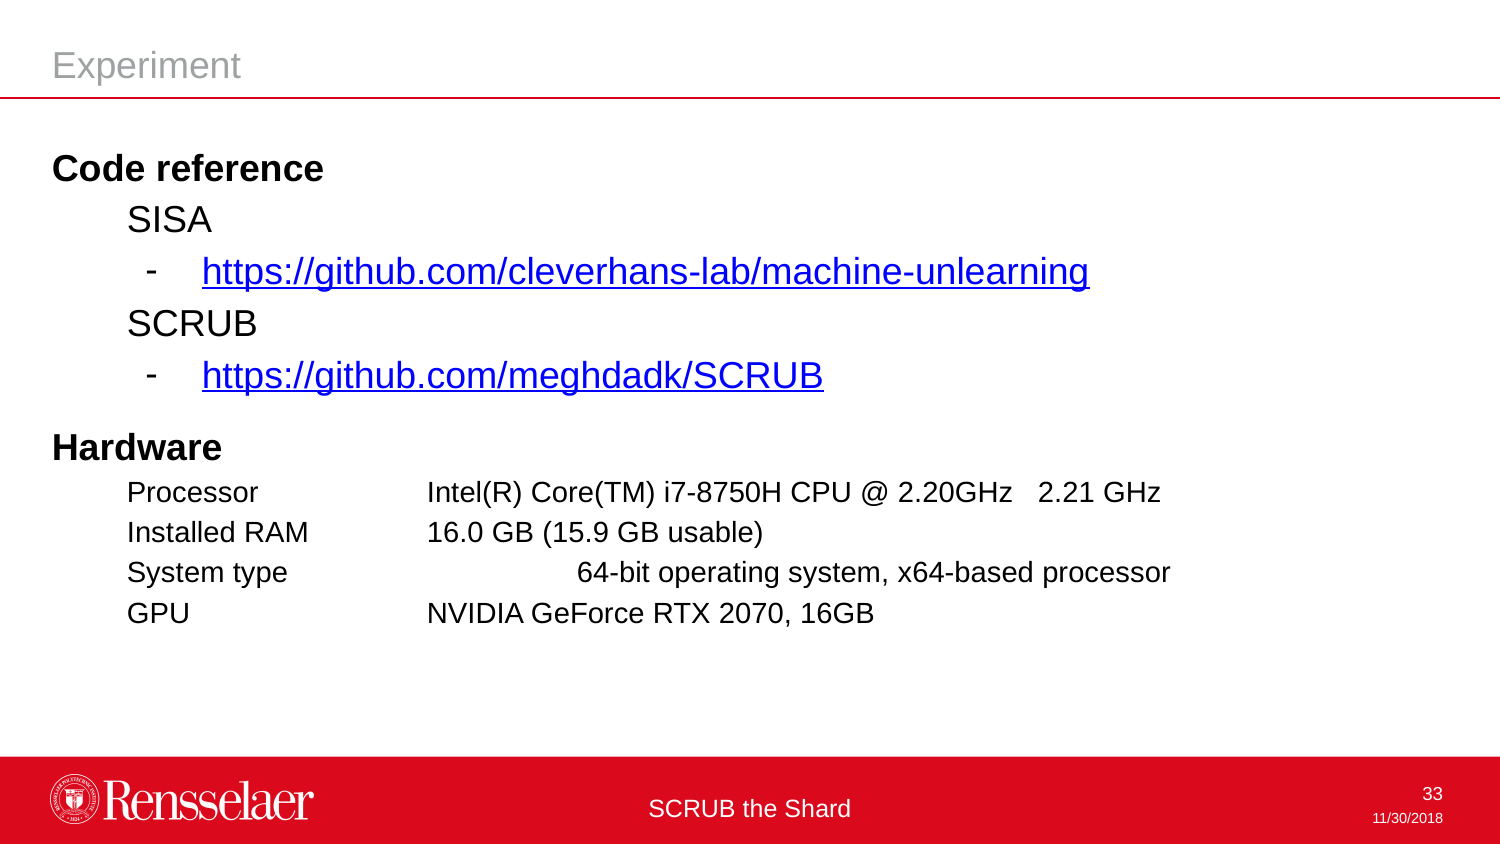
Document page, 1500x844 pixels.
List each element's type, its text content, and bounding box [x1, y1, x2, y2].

text_box SCRUB the Shard [346, 777, 1154, 832]
picture [50, 774, 314, 824]
list Experiment [36, 33, 1403, 98]
list Code reference SISA https://github.com/cleverhans-lab/machine-unlearning SCRUB https://github.com/meghdadk/SCRUB Hardware Processor Intel(R) Core(TM) i7-8750H CPU @ 2.20GHz 2.21 GHz Installed RAM 16.0 GB (15.9 GB usable) System type 64-bit operating system, x64-based processor GPU NVIDIA GeForce RTX 2070, 16GB [36, 129, 1436, 726]
